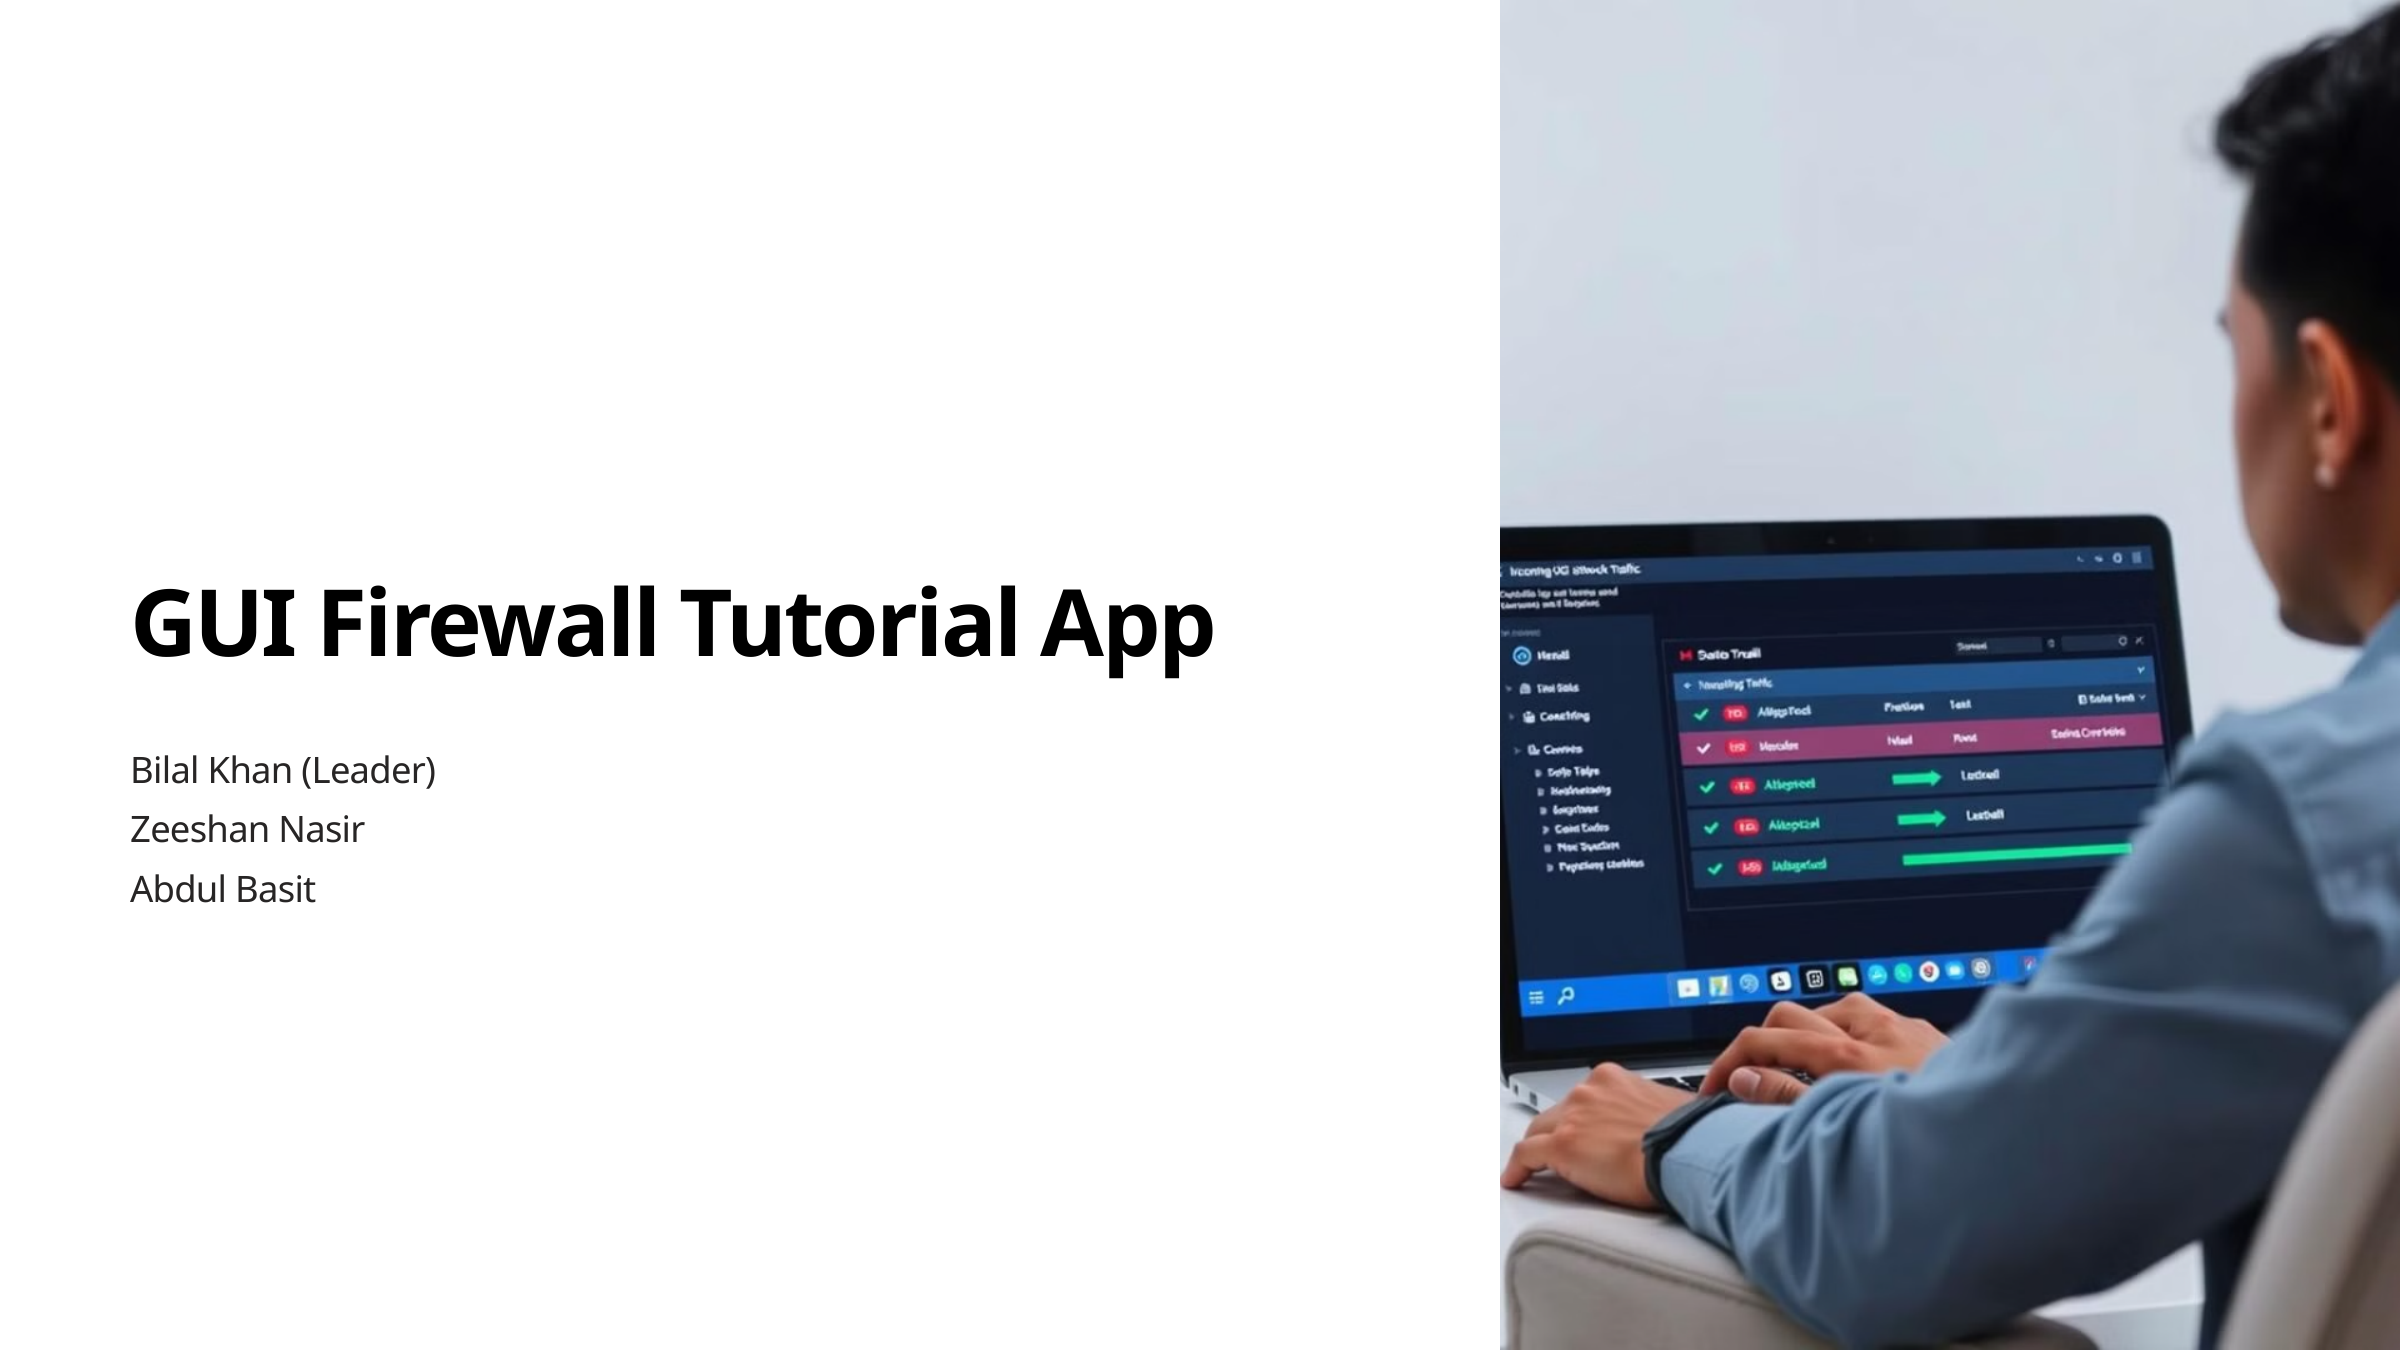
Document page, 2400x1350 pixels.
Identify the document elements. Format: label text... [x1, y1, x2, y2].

picture [1499, 0, 2400, 1350]
text_box Bilal Khan (Leader) Zeeshan Nasir Abdul Basit [130, 731, 1370, 791]
text_box GUI Firewall Tutorial App [130, 559, 1176, 676]
